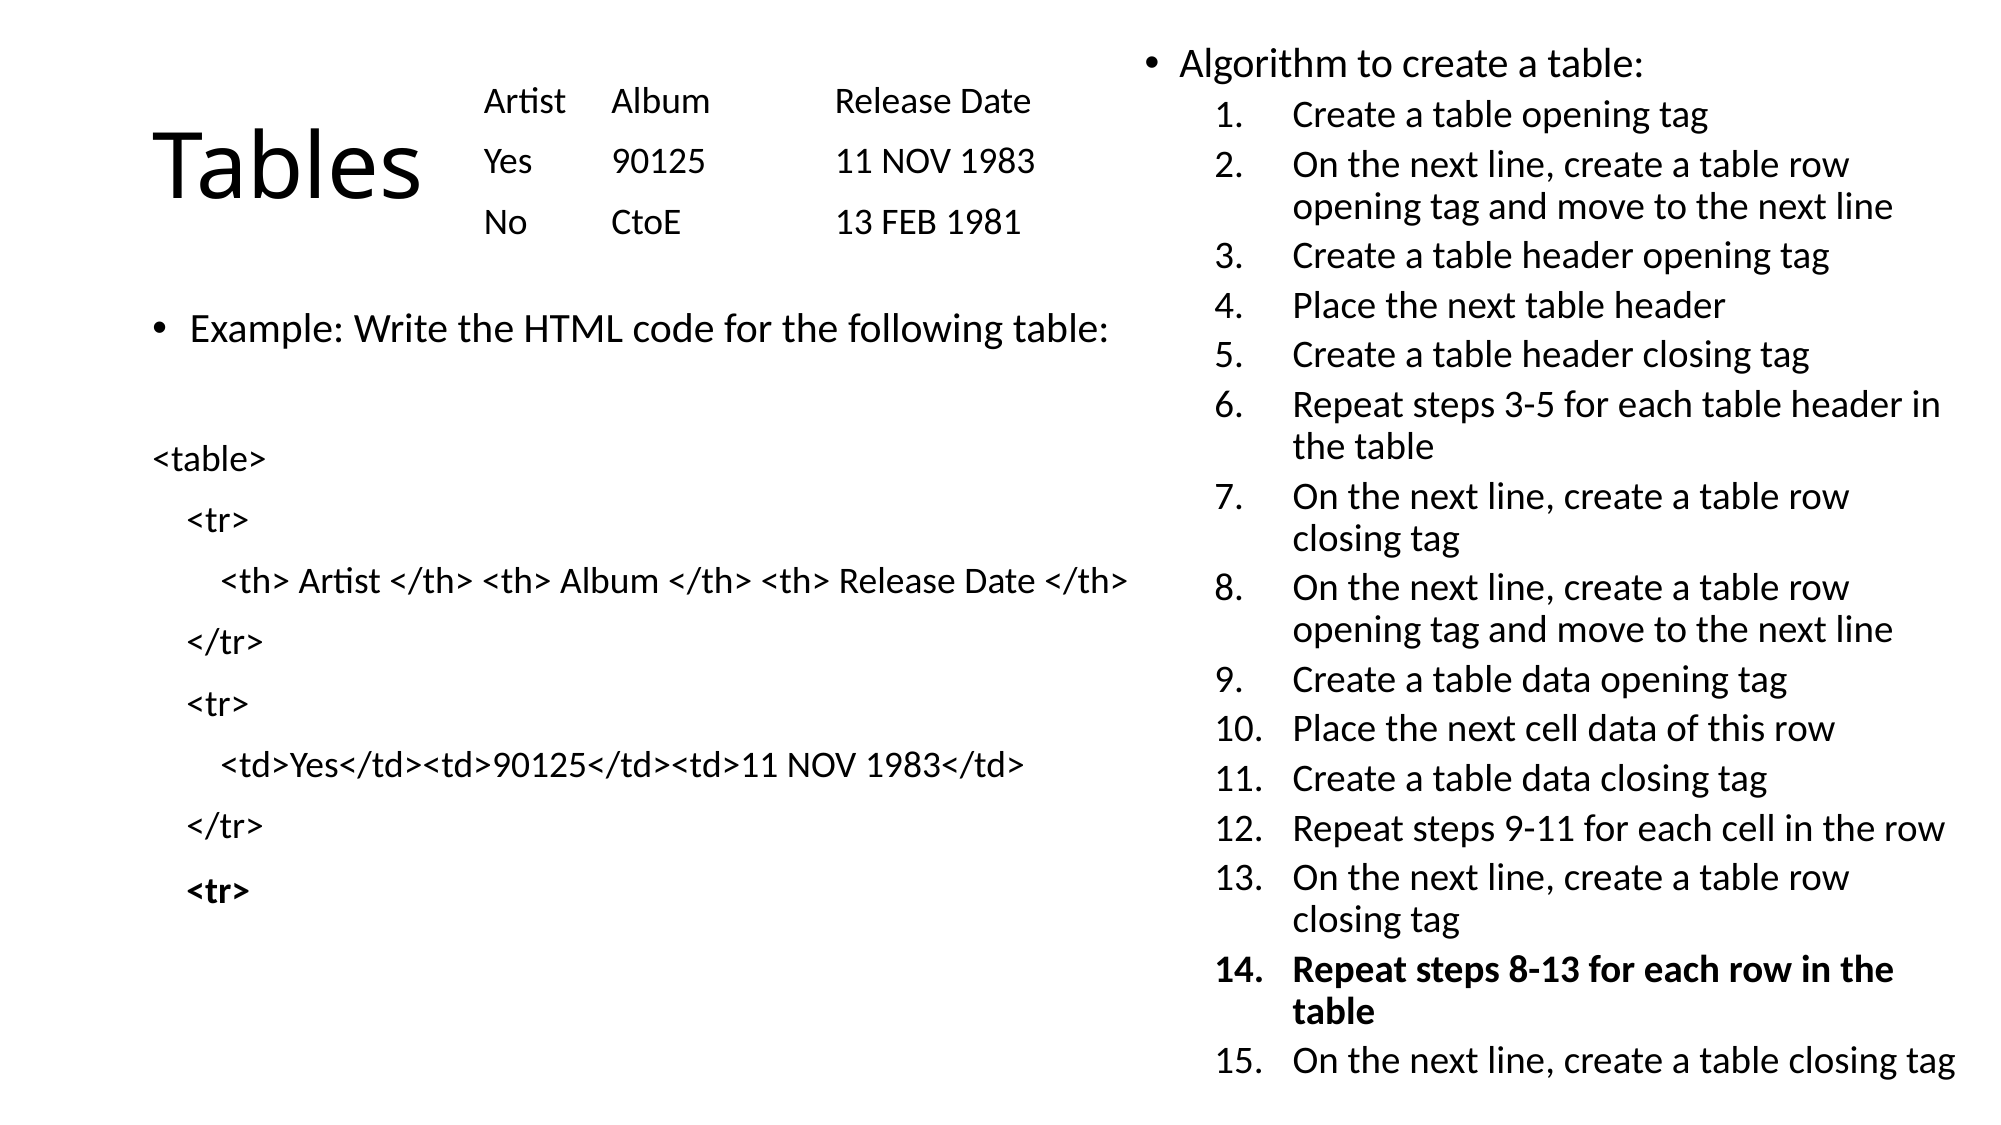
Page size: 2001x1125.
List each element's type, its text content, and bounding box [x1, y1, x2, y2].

table_cell 11 NOV 1983 [820, 138, 1076, 199]
table_cell 90125 [596, 138, 820, 199]
table_cell 13 FEB 1981 [820, 199, 1076, 260]
table_header Release Date [820, 77, 1076, 138]
table_cell No [469, 199, 596, 260]
table_cell Yes [469, 138, 596, 199]
text_box Algorithm to create a table: Create a table opening tag On the next line, create a table row opening tag and move to the next line Create a table header opening tag Place the next table header Create a table header closing tag Repeat steps 3-5 for each table header in the table On the next line, create a table row closing tag On the next line, create a table row opening tag and move to the next line Create a table data opening tag Place the next cell data of this row Create a table data closing tag Repeat steps 9-11 for each cell in the row On the next line, create a table row closing tag Repeat steps 8-13 for each row in the table On the next line, create a table closing tag [1129, 33, 1972, 1111]
list Example: Write the HTML code for the following table: <table> <tr> <th> Artist </th> <th> Album </th> <th> Release Date </th> </tr> <tr> <td>Yes</td><td>90125</td><td>11 NOV 1983</td> </tr> <tr> [137, 299, 1129, 1111]
table_cell CtoE [596, 199, 820, 260]
title Tables [137, 59, 1129, 278]
table_header Album [596, 77, 820, 138]
table_header Artist [469, 77, 596, 138]
